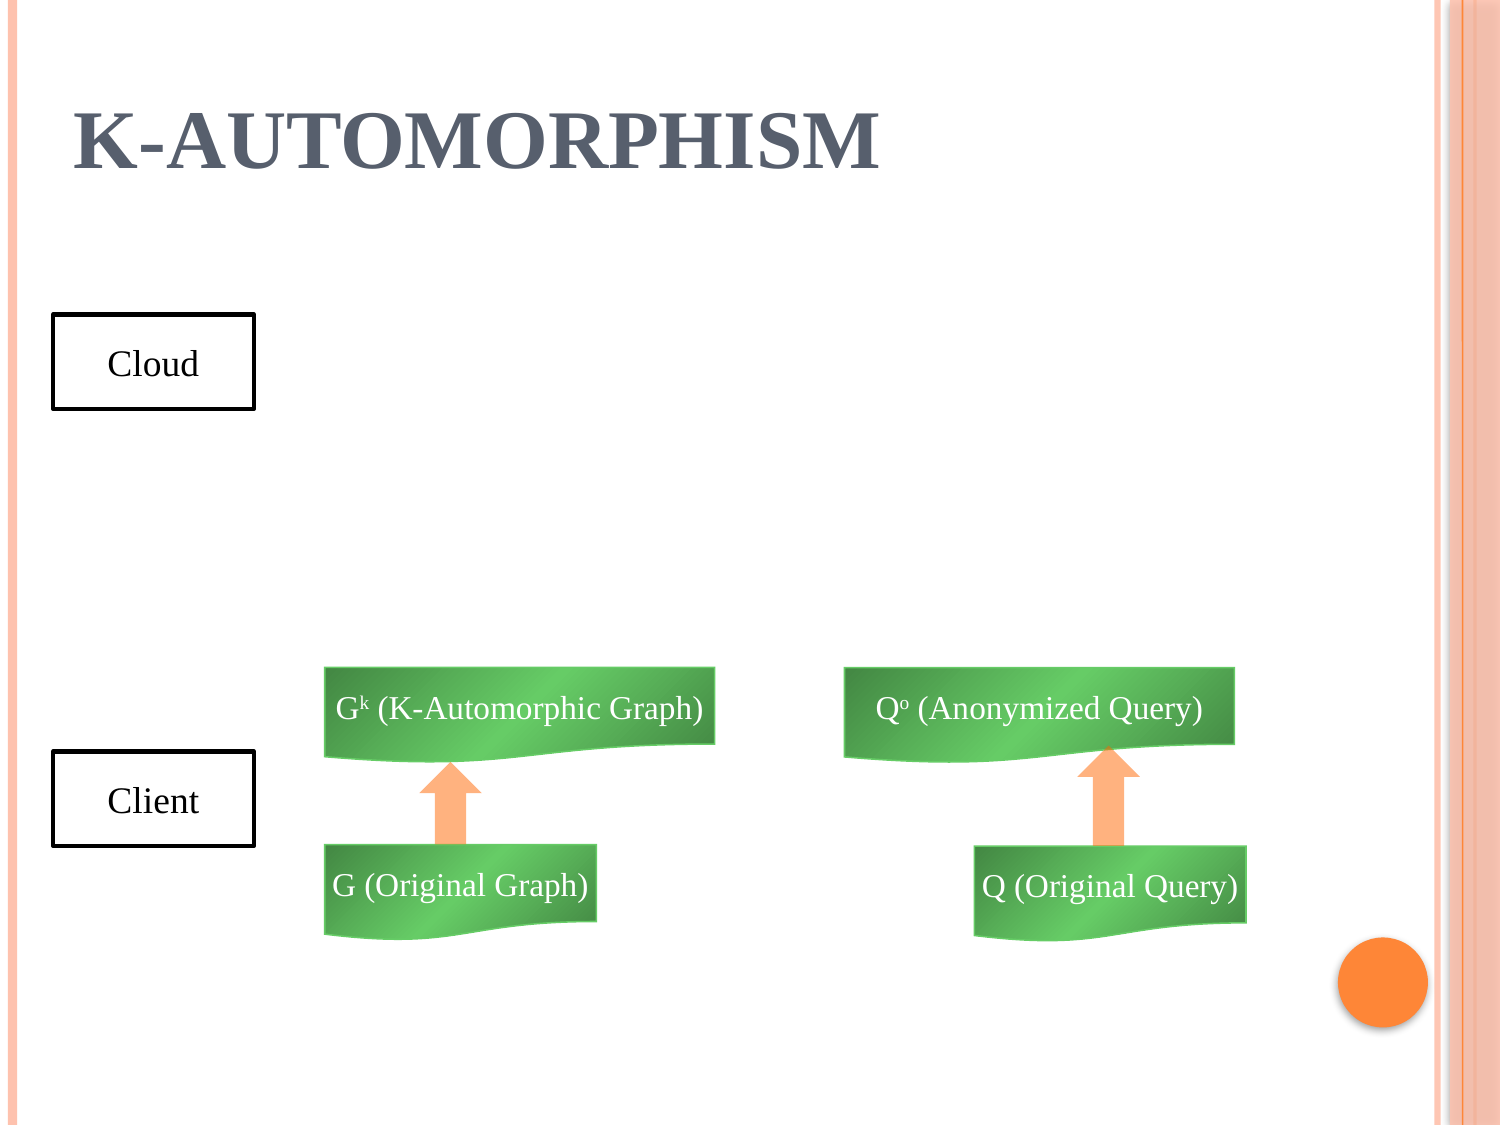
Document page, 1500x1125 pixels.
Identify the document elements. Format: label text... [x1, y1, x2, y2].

text_box [1077, 745, 1140, 846]
text_box Q (Original Query) [974, 846, 1247, 941]
text_box Gk (K-Automorphic Graph) [324, 667, 715, 762]
text_box Cloud [51, 312, 256, 411]
text_box Client [51, 749, 256, 848]
text_box [419, 761, 482, 845]
text_box Qo (Anonymized Query) [844, 667, 1235, 762]
text_box K-Automorphism [59, 78, 1438, 189]
text_box G (Original Graph) [324, 844, 597, 940]
